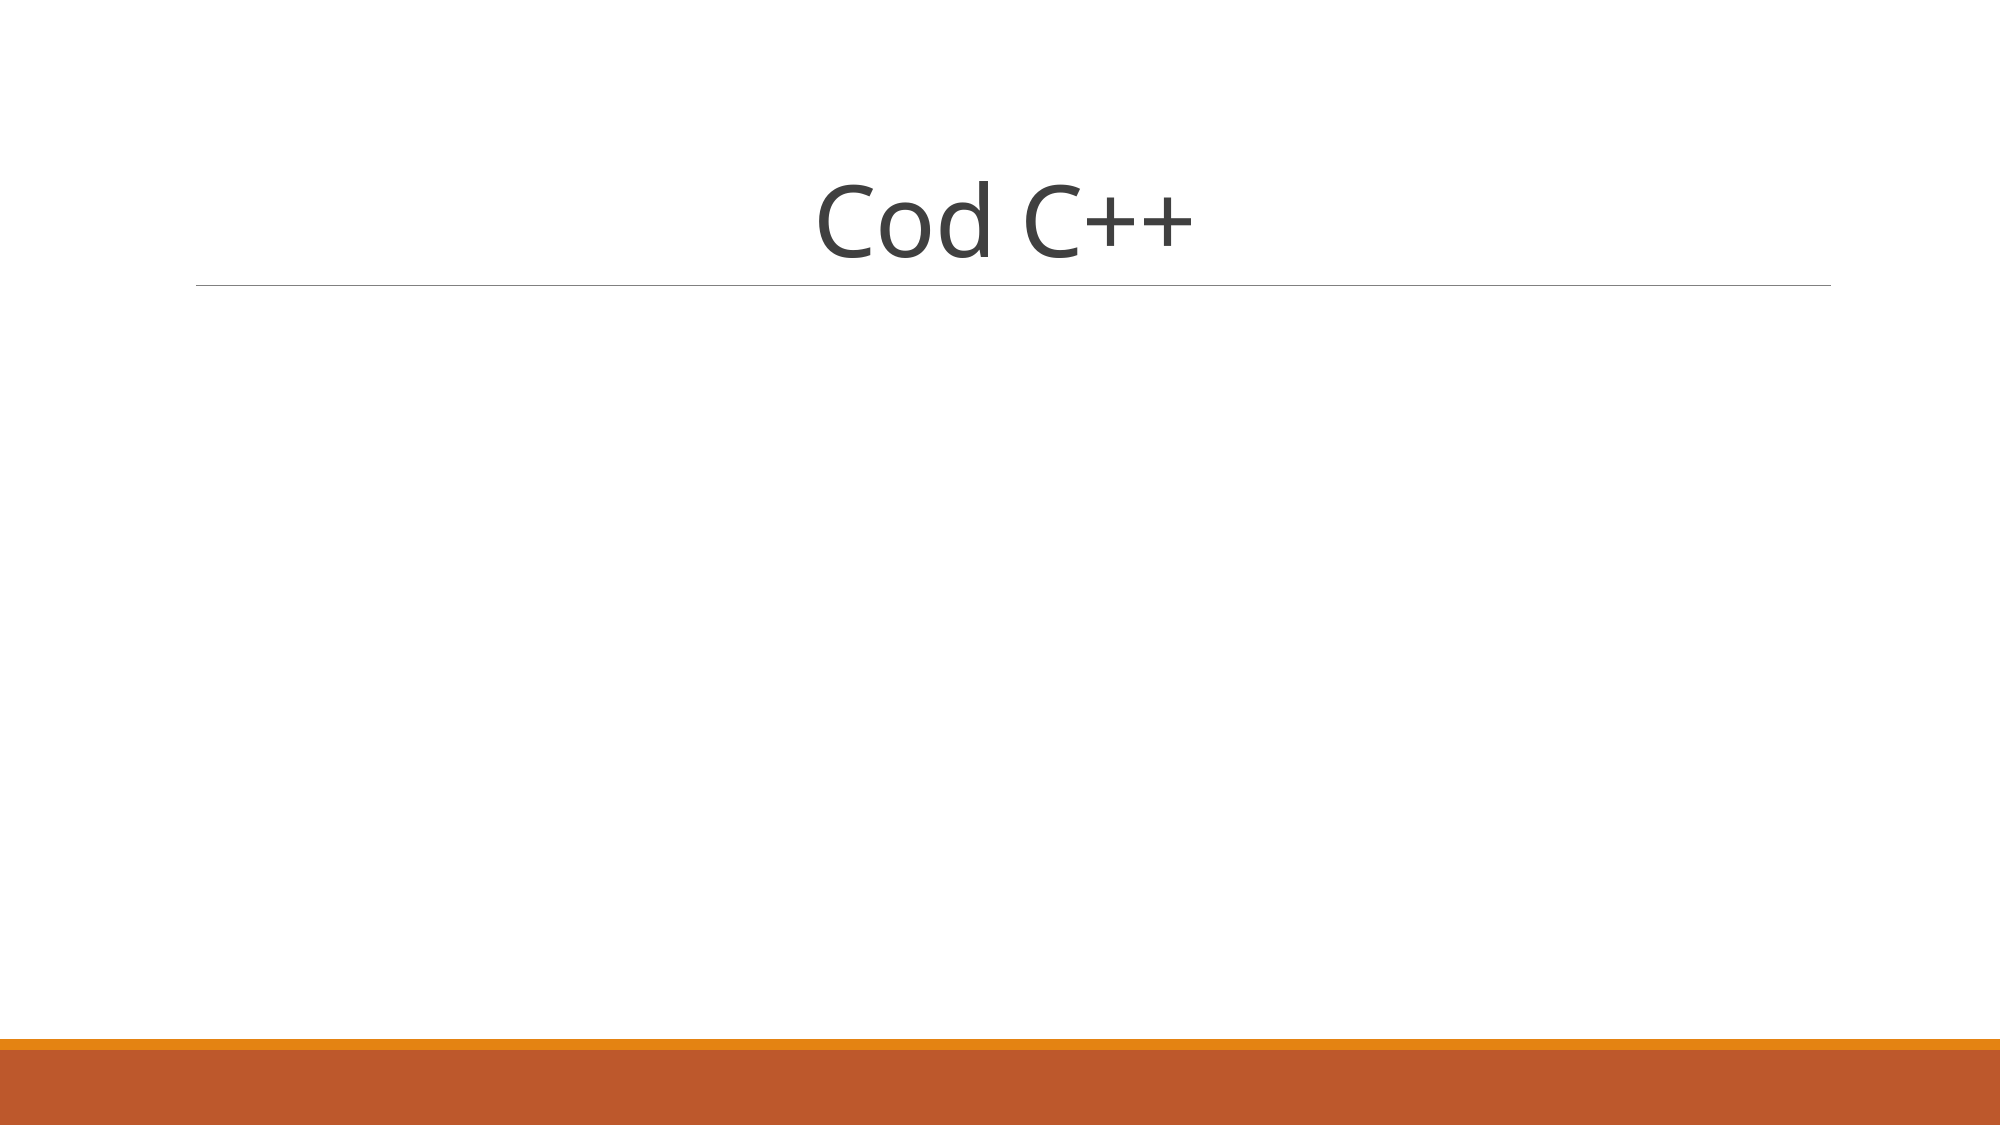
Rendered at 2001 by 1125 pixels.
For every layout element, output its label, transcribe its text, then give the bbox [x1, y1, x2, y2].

title Cod C++ [180, 47, 1830, 285]
